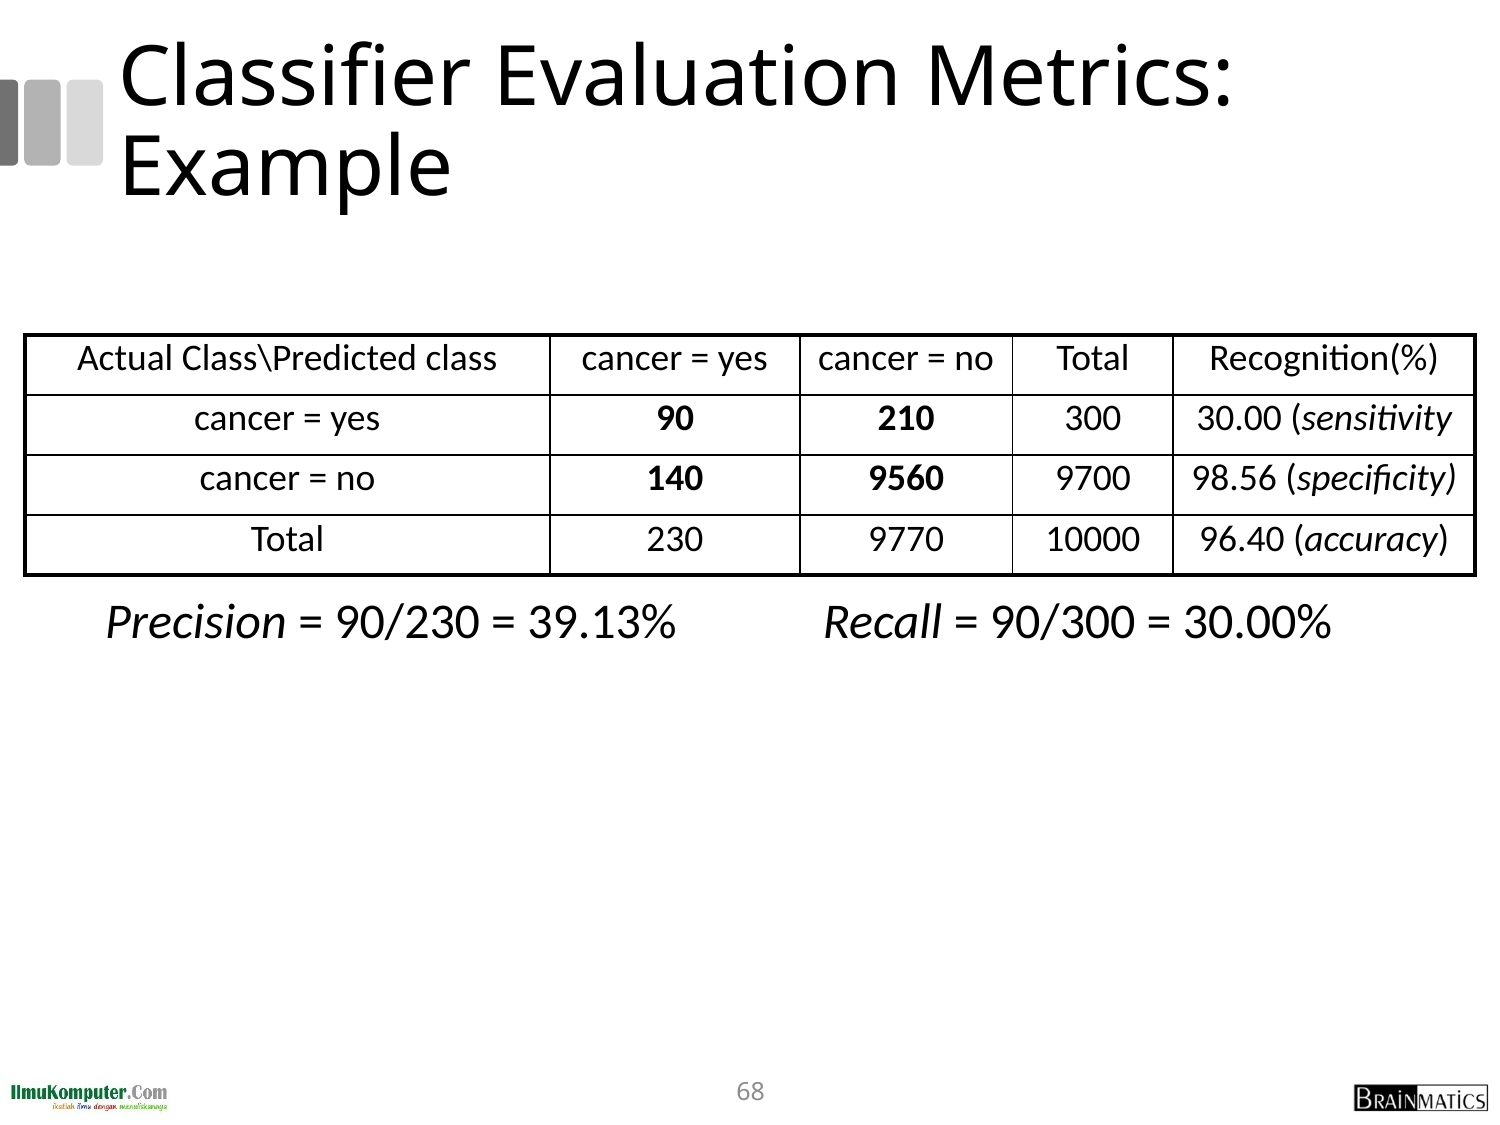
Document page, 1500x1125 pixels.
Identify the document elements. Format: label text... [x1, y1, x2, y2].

slide_number 68 [582, 1062, 920, 1123]
table_cell 9770 [801, 516, 1012, 573]
picture [4, 1081, 173, 1115]
table_cell 300 [1013, 396, 1172, 454]
text_box Precision = 90/230 = 39.13% Recall = 90/300 = 30.00% [24, 587, 1413, 688]
table_header cancer = no [801, 337, 1012, 394]
table_cell 10000 [1013, 516, 1172, 573]
table_header Total [1013, 337, 1172, 394]
table_cell 90 [551, 396, 799, 454]
table_cell cancer = no [27, 456, 549, 514]
table_header Recognition(%) [1174, 337, 1473, 394]
table_cell 98.56 (specificity) [1174, 456, 1473, 514]
table_cell 30.00 (sensitivity [1174, 396, 1473, 454]
table_cell 9560 [801, 456, 1012, 514]
table_cell Total [27, 516, 549, 573]
table_cell 140 [551, 456, 799, 514]
table_cell 230 [551, 516, 799, 573]
table_cell cancer = yes [27, 396, 549, 454]
table_cell 210 [801, 396, 1012, 454]
title Classifier Evaluation Metrics: Example [103, 24, 1397, 222]
table_header cancer = yes [551, 337, 799, 394]
table_cell 9700 [1013, 456, 1172, 514]
table_cell 96.40 (accuracy) [1174, 516, 1473, 573]
table_header Actual Class\Predicted class [27, 337, 549, 394]
picture [1351, 1081, 1491, 1115]
